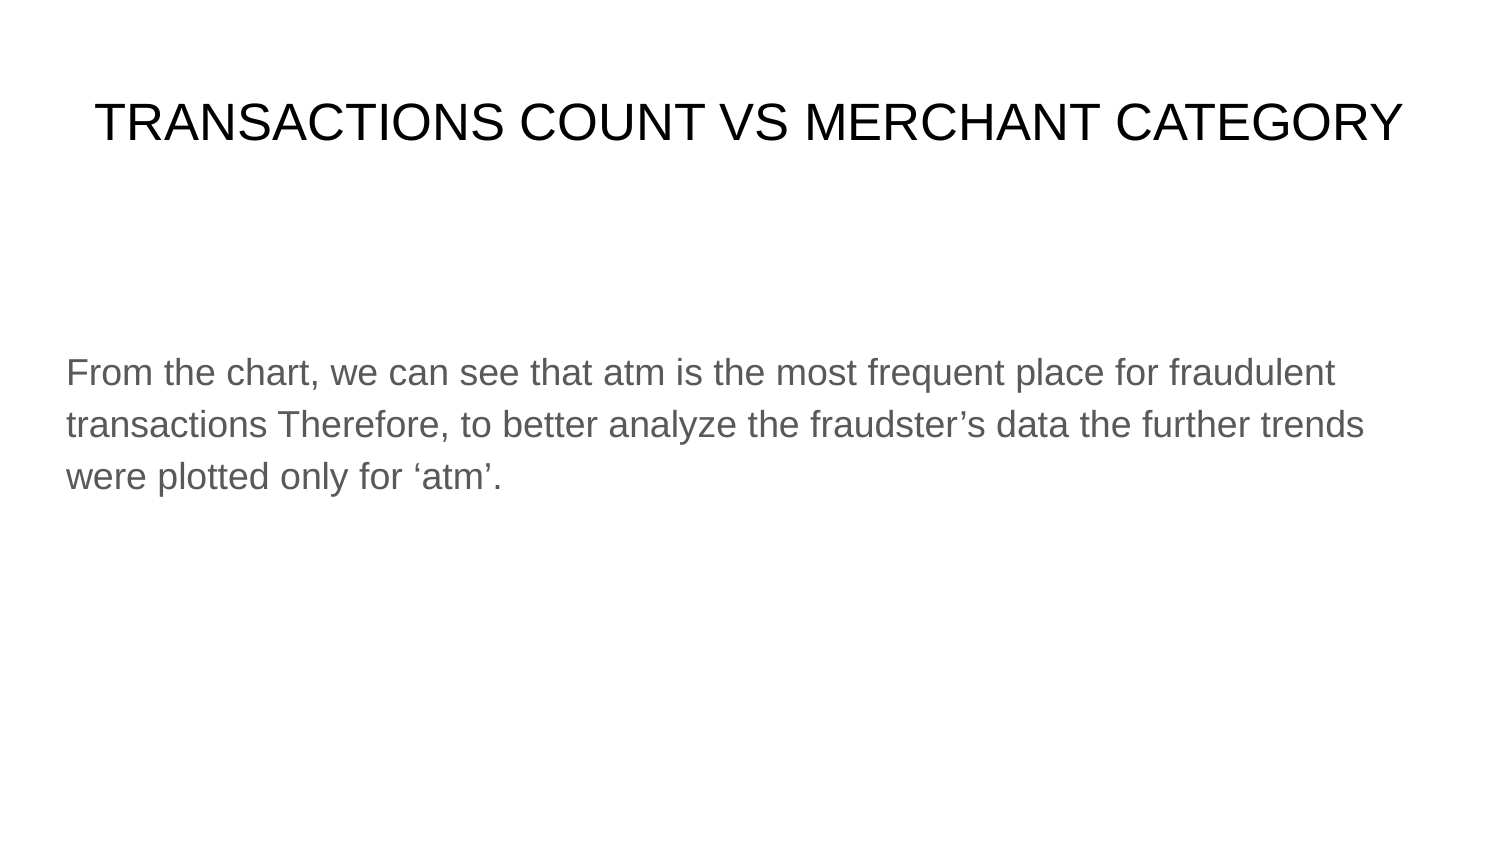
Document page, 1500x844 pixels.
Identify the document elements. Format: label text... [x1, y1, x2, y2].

list From the chart, we can see that atm is the most frequent place for fraudulent transactions Therefore, to better analyze the fraudster’s data the further trends were plotted only for ‘atm’. [51, 326, 1449, 629]
title TRANSACTIONS COUNT VS MERCHANT CATEGORY [51, 72, 1449, 167]
